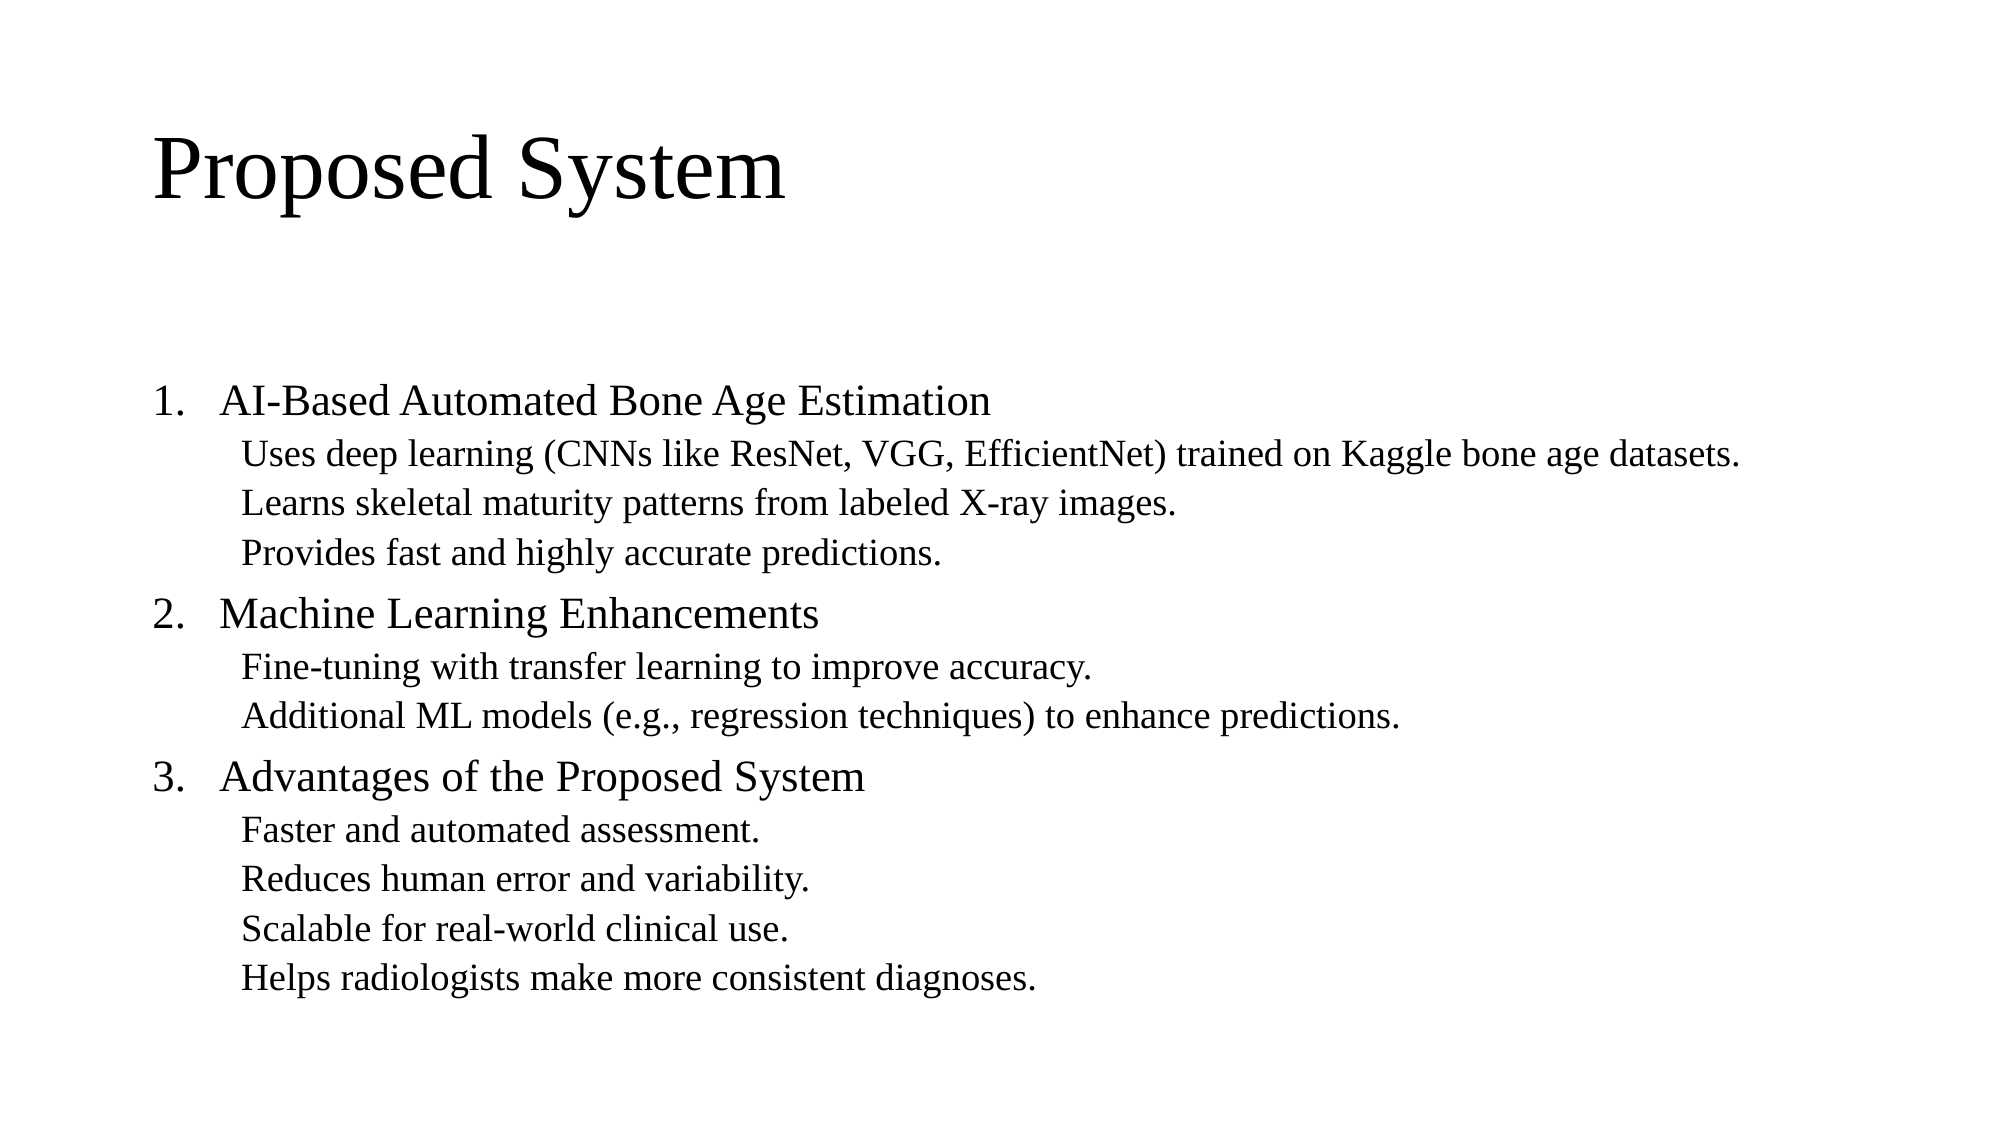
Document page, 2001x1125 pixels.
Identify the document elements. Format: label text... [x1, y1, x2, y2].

list AI-Based Automated Bone Age Estimation Uses deep learning (CNNs like ResNet, VGG, EfficientNet) trained on Kaggle bone age datasets. Learns skeletal maturity patterns from labeled X-ray images. Provides fast and highly accurate predictions. Machine Learning Enhancements Fine-tuning with transfer learning to improve accuracy. Additional ML models (e.g., regression techniques) to enhance predictions. Advantages of the Proposed System Faster and automated assessment. Reduces human error and variability. Scalable for real-world clinical use. Helps radiologists make more consistent diagnoses. [137, 299, 1863, 1014]
title Proposed System [137, 59, 1863, 278]
